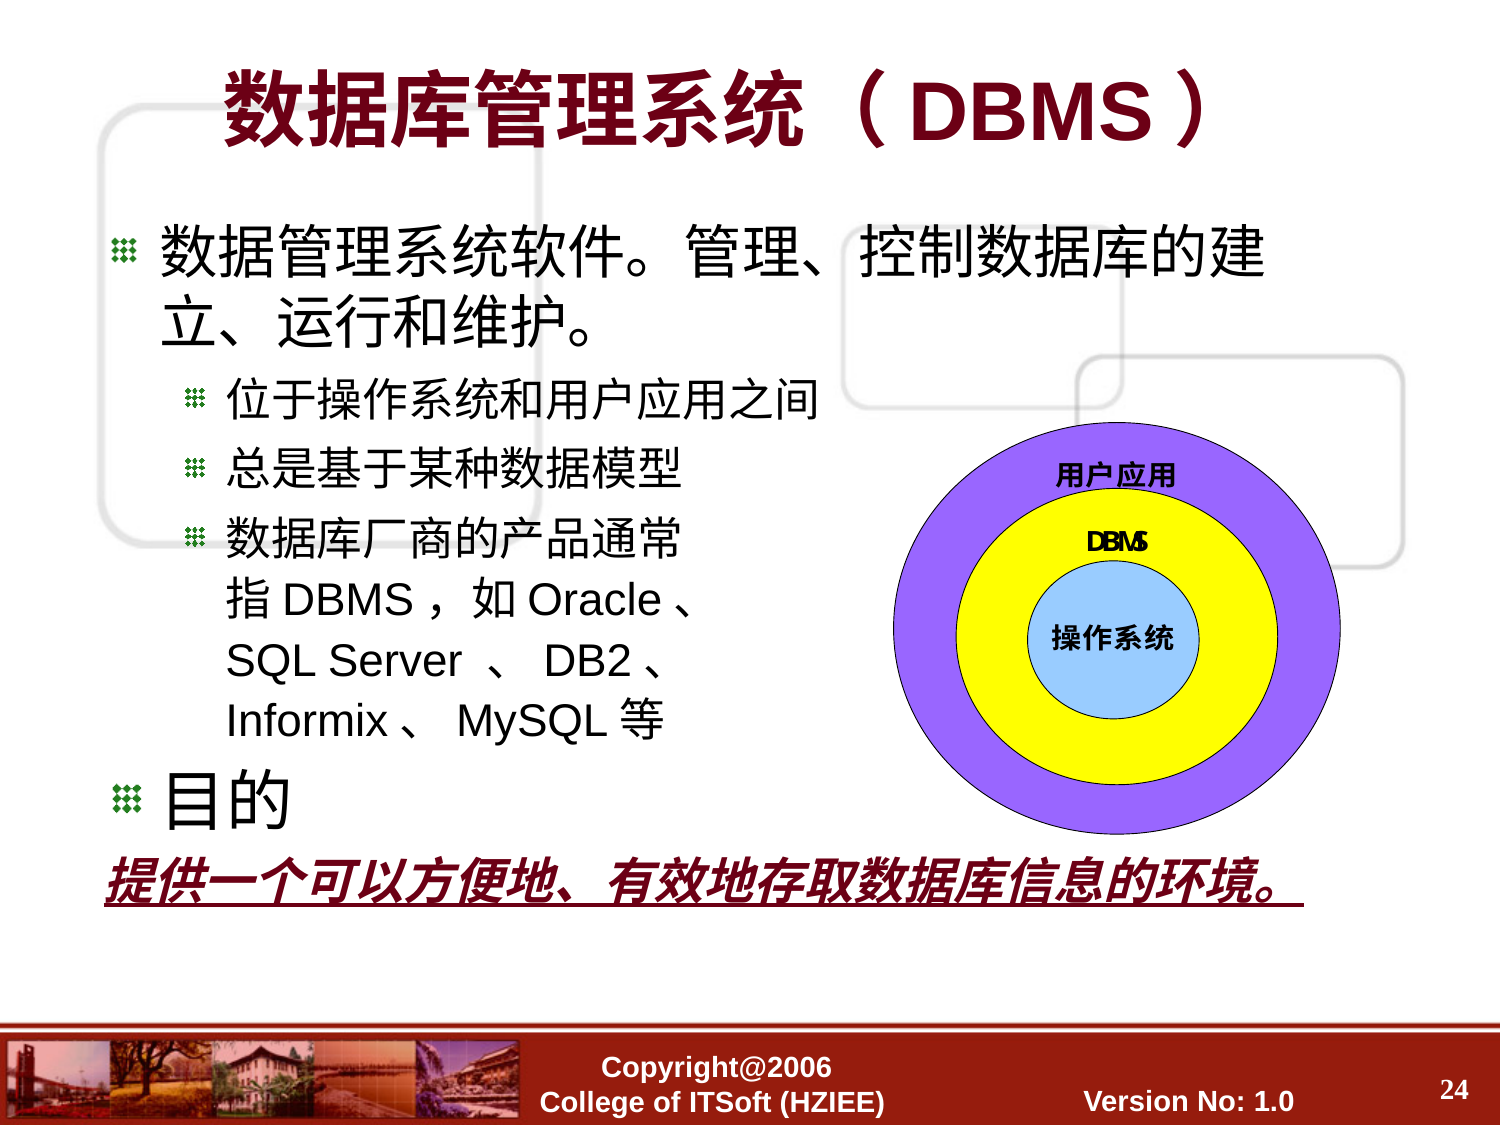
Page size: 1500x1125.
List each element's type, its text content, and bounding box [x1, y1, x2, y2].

picture [0, 0, 1500, 1125]
title 数据库管理系统（DBMS） [64, 54, 1415, 159]
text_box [891, 420, 1343, 837]
list 数据管理系统软件。管理、控制数据库的建立、运行和维护。 位于操作系统和用户应用之间 总是基于某种数据模型 数据库厂商的产品通常 指DBMS，如Oracle、 SQL Server 、DB2、 Informix、MySQL等 目的 提供一个可以方便地、有效地存取数据库信息的环境。 [88, 208, 1382, 976]
